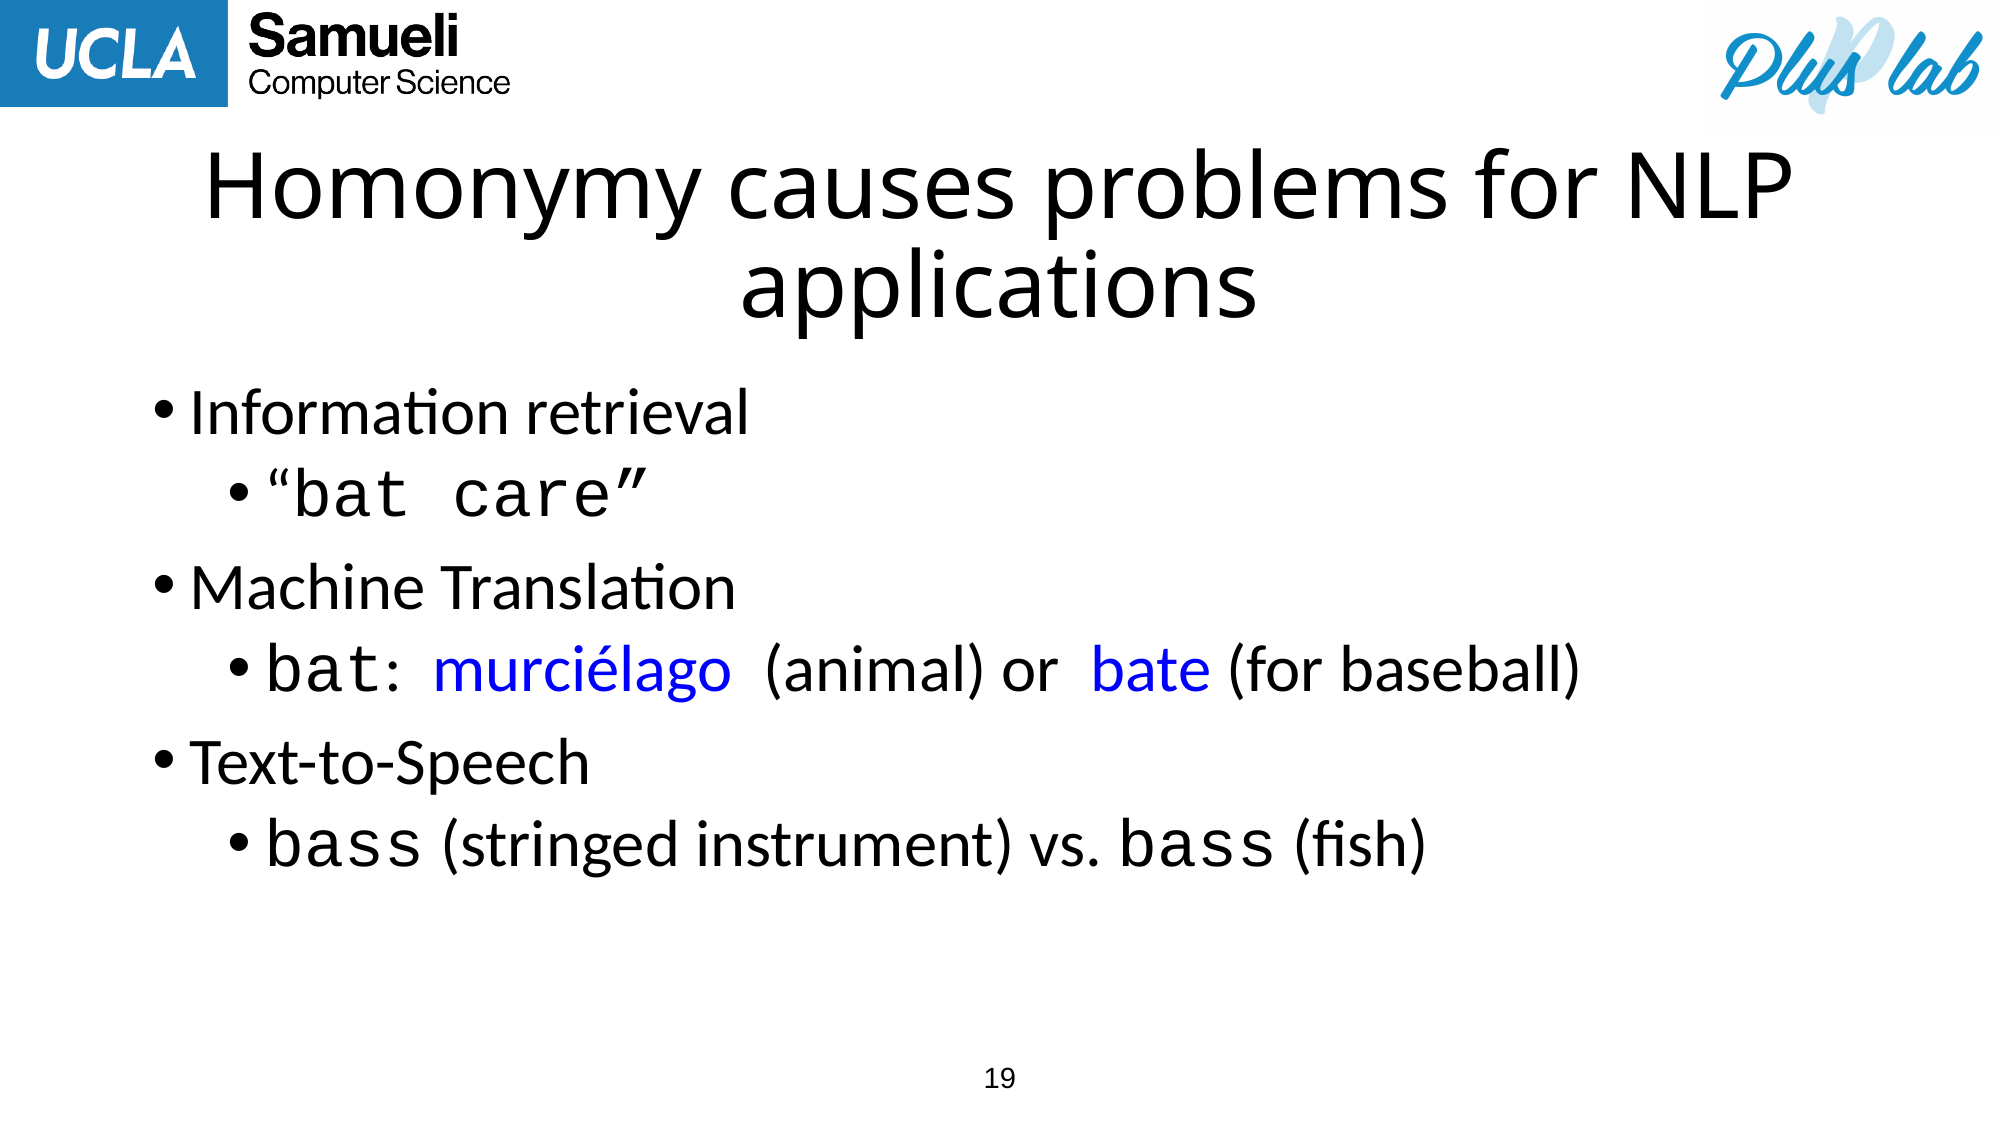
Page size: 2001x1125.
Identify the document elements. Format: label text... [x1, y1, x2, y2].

picture [0, 0, 510, 107]
picture [1703, 0, 2000, 132]
text_box 19 [662, 1047, 1338, 1108]
list Information retrieval “bat care” Machine Translation bat: murciélago (animal) or bate (for baseball) Text-to-Speech bass (stringed instrument) vs. bass (fish) [137, 369, 1863, 1083]
title Homonymy causes problems for NLP applications [137, 129, 1863, 347]
